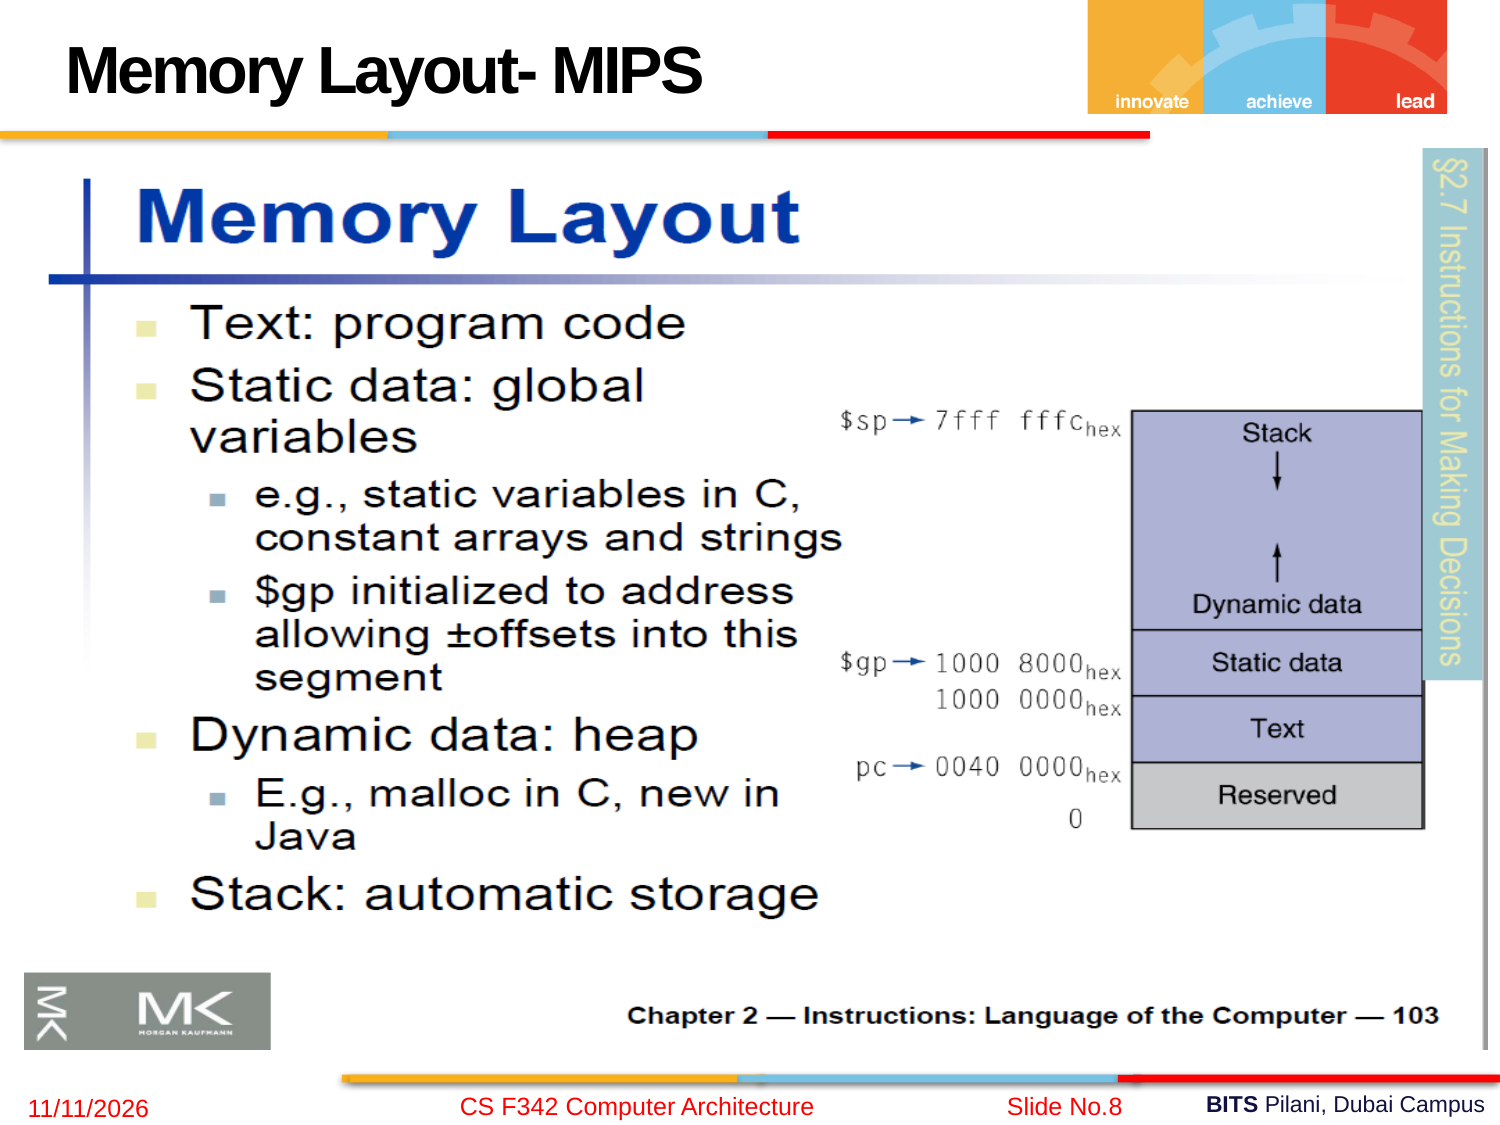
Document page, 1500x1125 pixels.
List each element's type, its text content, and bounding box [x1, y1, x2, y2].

footer CS F342 Computer Architecture [399, 1074, 787, 1125]
picture [24, 148, 1488, 1051]
slide_number Slide No.8 [787, 1074, 1138, 1125]
picture [1087, 0, 1448, 114]
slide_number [12, 1077, 363, 1125]
list Memory Layout- MIPS [50, 24, 1088, 114]
